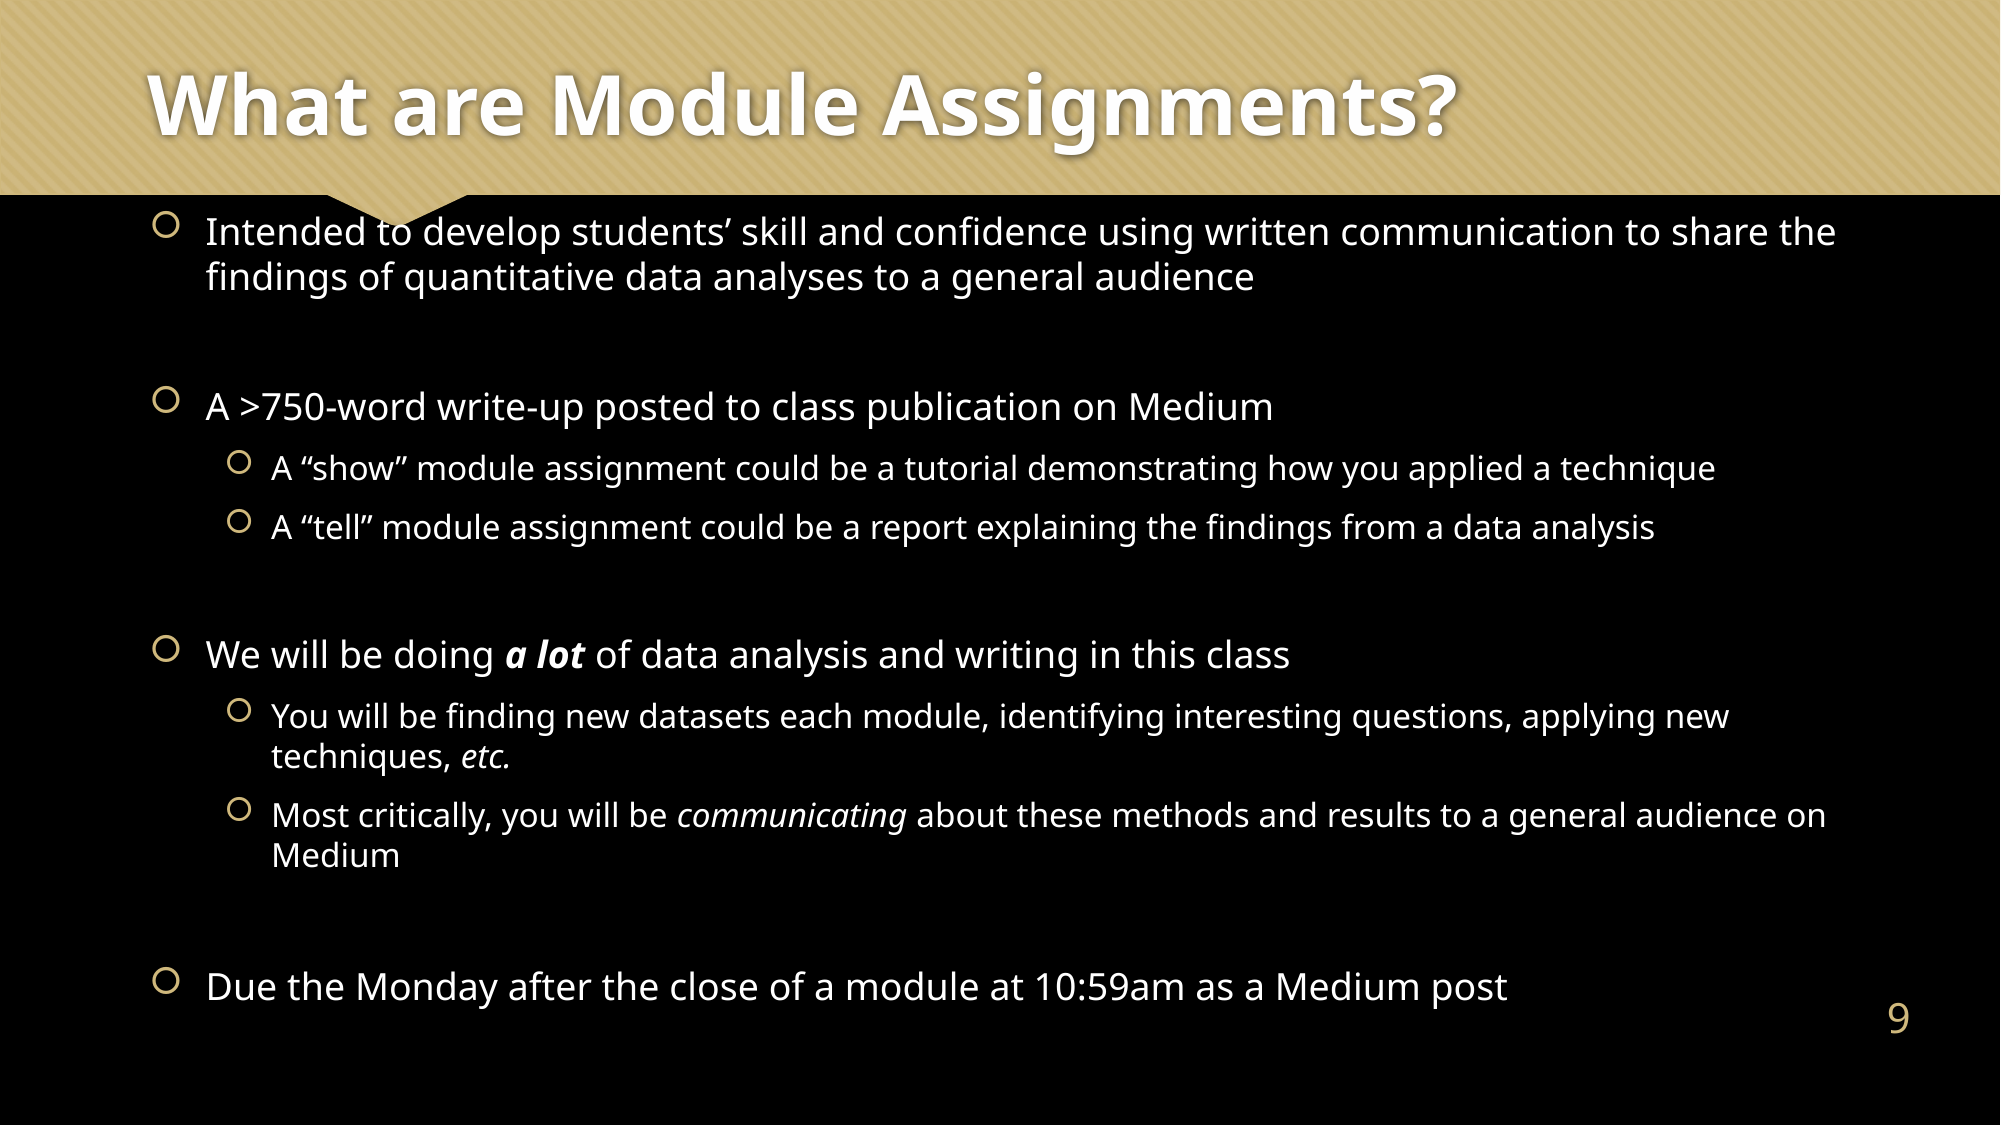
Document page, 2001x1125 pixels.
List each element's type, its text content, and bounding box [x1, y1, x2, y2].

list Intended to develop students’ skill and confidence using written communication to share the findings of quantitative data analyses to a general audience A >750-word write-up posted to class publication on Medium A “show” module assignment could be a tutorial demonstrating how you applied a technique A “tell” module assignment could be a report explaining the findings from a data analysis We will be doing a lot of data analysis and writing in this class You will be finding new datasets each module, identifying interesting questions, applying new techniques, etc. Most critically, you will be communicating about these methods and results to a general audience on Medium Due the Monday after the close of a module at 10:59am as a Medium post [134, 233, 1866, 983]
slide_number 8 [1751, 970, 1926, 1051]
title What are Module Assignments? [132, 0, 1868, 160]
